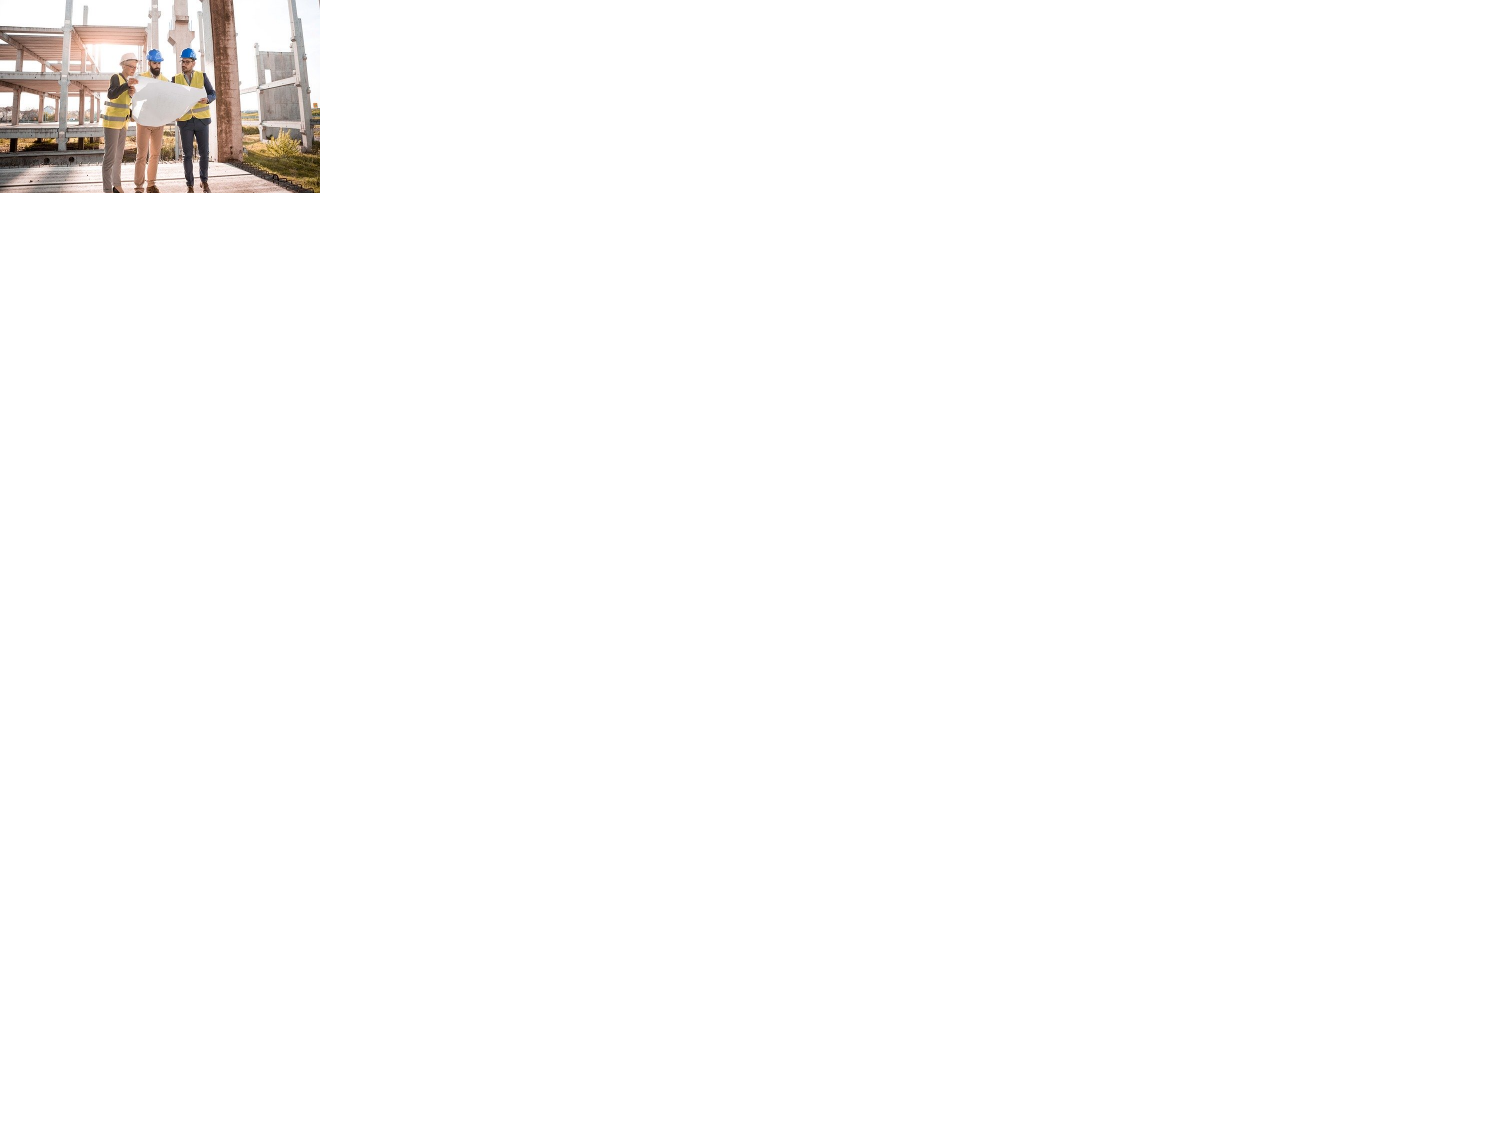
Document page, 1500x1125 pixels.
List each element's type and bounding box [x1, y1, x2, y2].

picture [0, 0, 321, 193]
